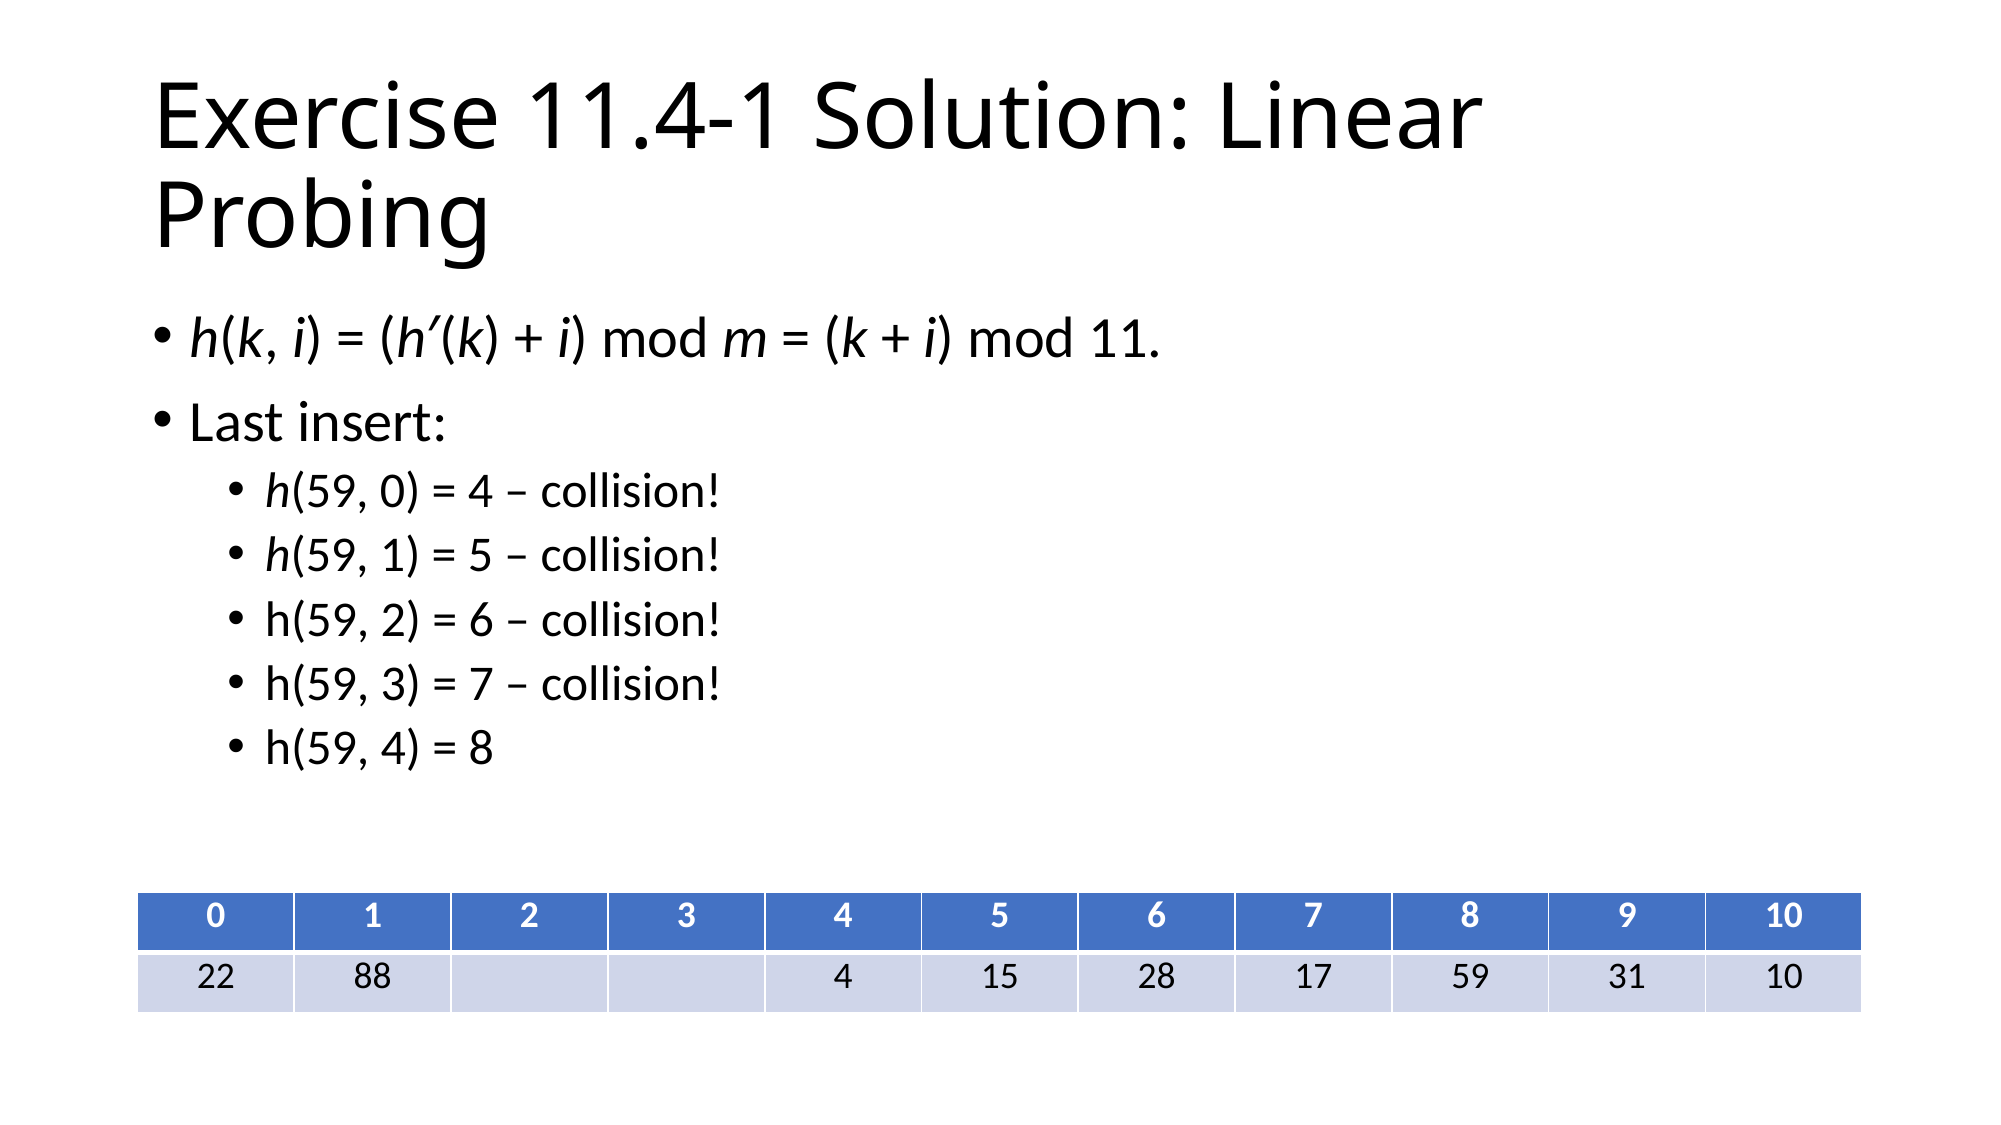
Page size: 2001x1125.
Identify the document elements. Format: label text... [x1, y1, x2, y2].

table_cell 88 [295, 955, 450, 1012]
table_cell 15 [922, 955, 1077, 1012]
table_header 6 [1079, 893, 1234, 950]
table_cell 17 [1236, 955, 1391, 1012]
table_cell 31 [1549, 955, 1705, 1012]
table_header 5 [922, 893, 1077, 950]
table_header 10 [1706, 893, 1861, 950]
table_cell 22 [138, 955, 293, 1012]
table_header 3 [609, 893, 764, 950]
table_cell 10 [1706, 955, 1861, 1012]
table_cell [609, 955, 764, 1012]
table_header 8 [1393, 893, 1548, 950]
list h(k, i) = (h′(k) + i) mod m = (k + i) mod 11. Last insert: h(59, 0) = 4 – collision! h(59, 1) = 5 – collision! h(59, 2) = 6 – collision! h(59, 3) = 7 – collision! h(59, 4) = 8 [137, 299, 1863, 891]
table_header 0 [138, 893, 293, 950]
table_cell 59 [1393, 955, 1548, 1012]
table_cell [452, 955, 607, 1012]
table_header 9 [1549, 893, 1705, 950]
table_header 2 [452, 893, 607, 950]
table_cell 4 [766, 955, 921, 1012]
table_cell 28 [1079, 955, 1234, 1012]
title Exercise 11.4-1 Solution: Linear Probing [137, 59, 1863, 278]
table_header 1 [295, 893, 450, 950]
table_header 7 [1236, 893, 1391, 950]
table_header 4 [766, 893, 921, 950]
